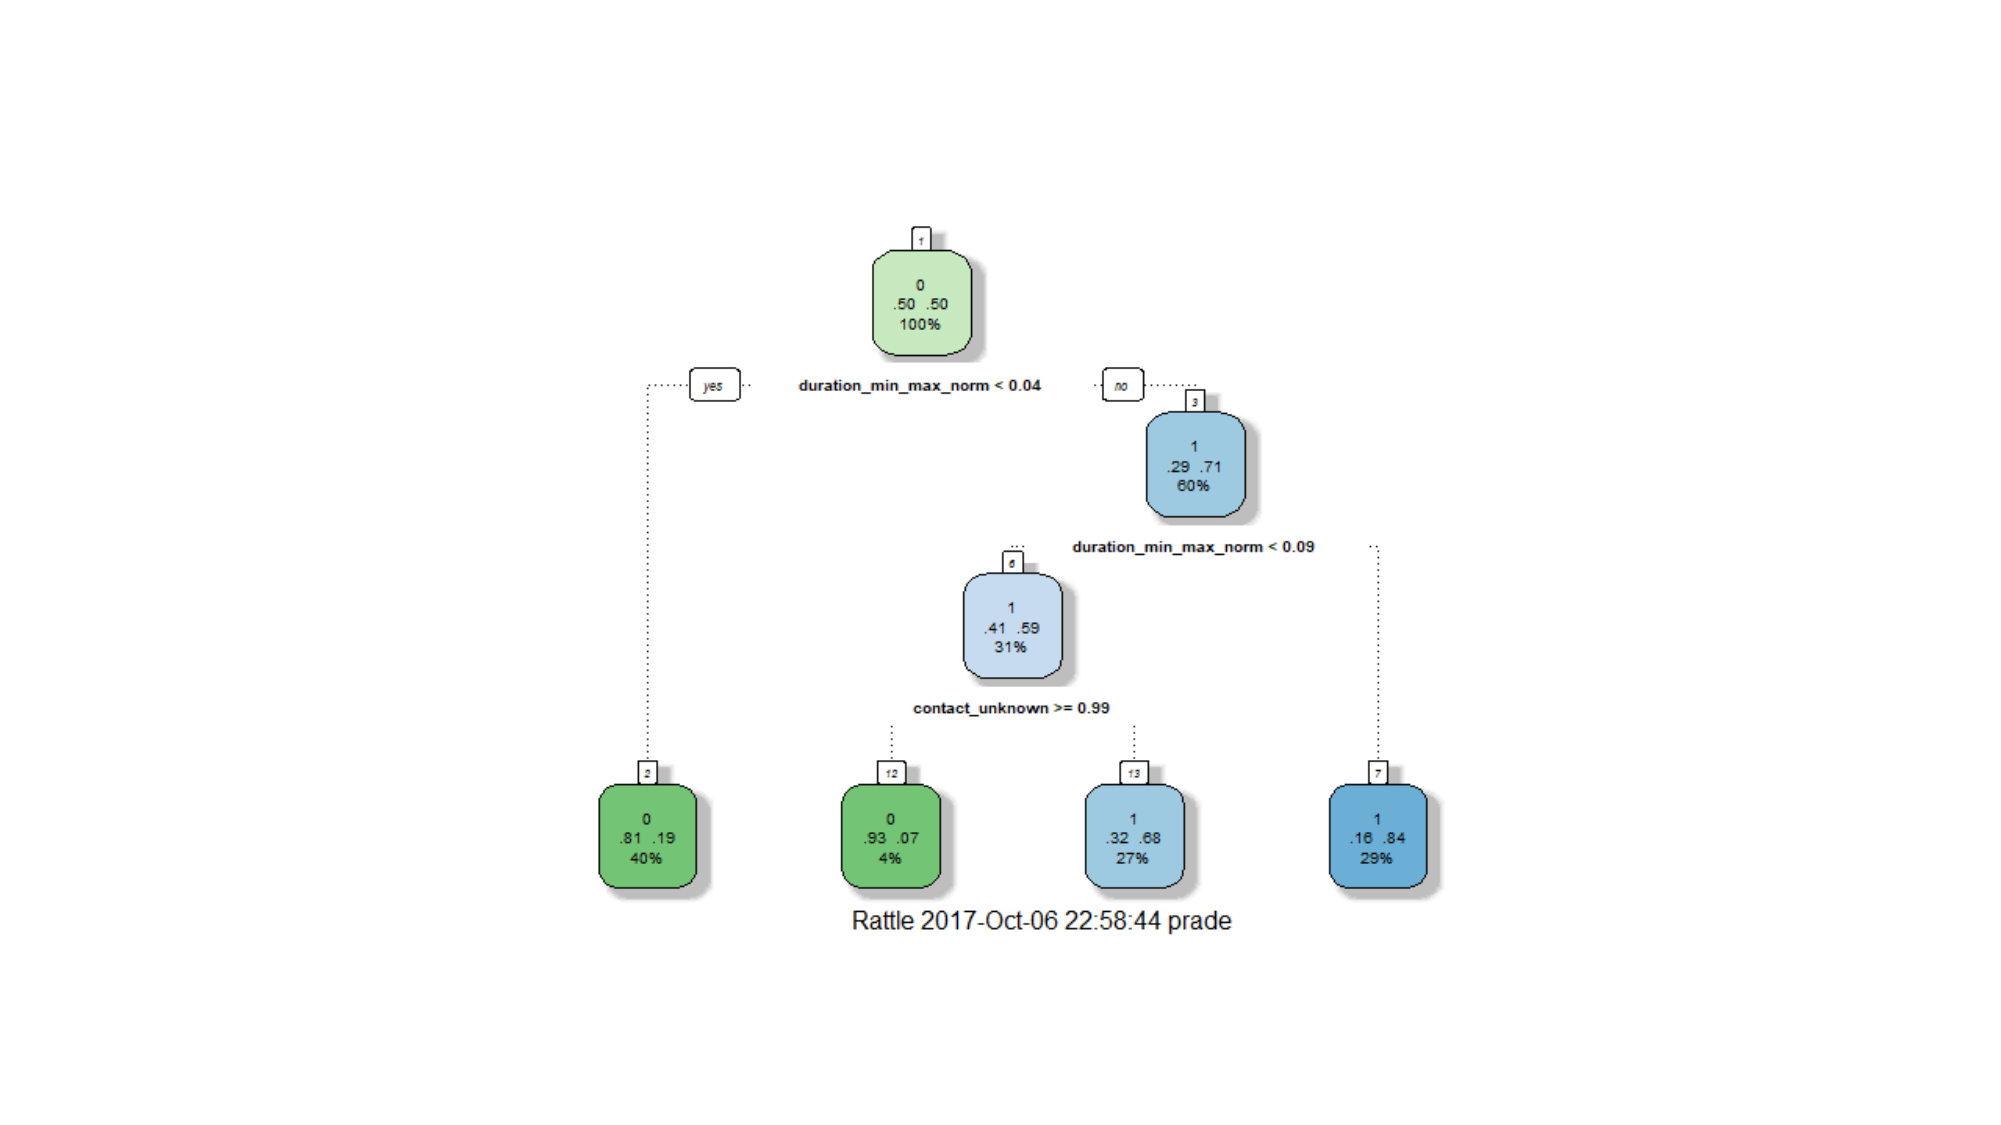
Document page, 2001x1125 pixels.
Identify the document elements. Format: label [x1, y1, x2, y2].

picture [544, 189, 1456, 936]
